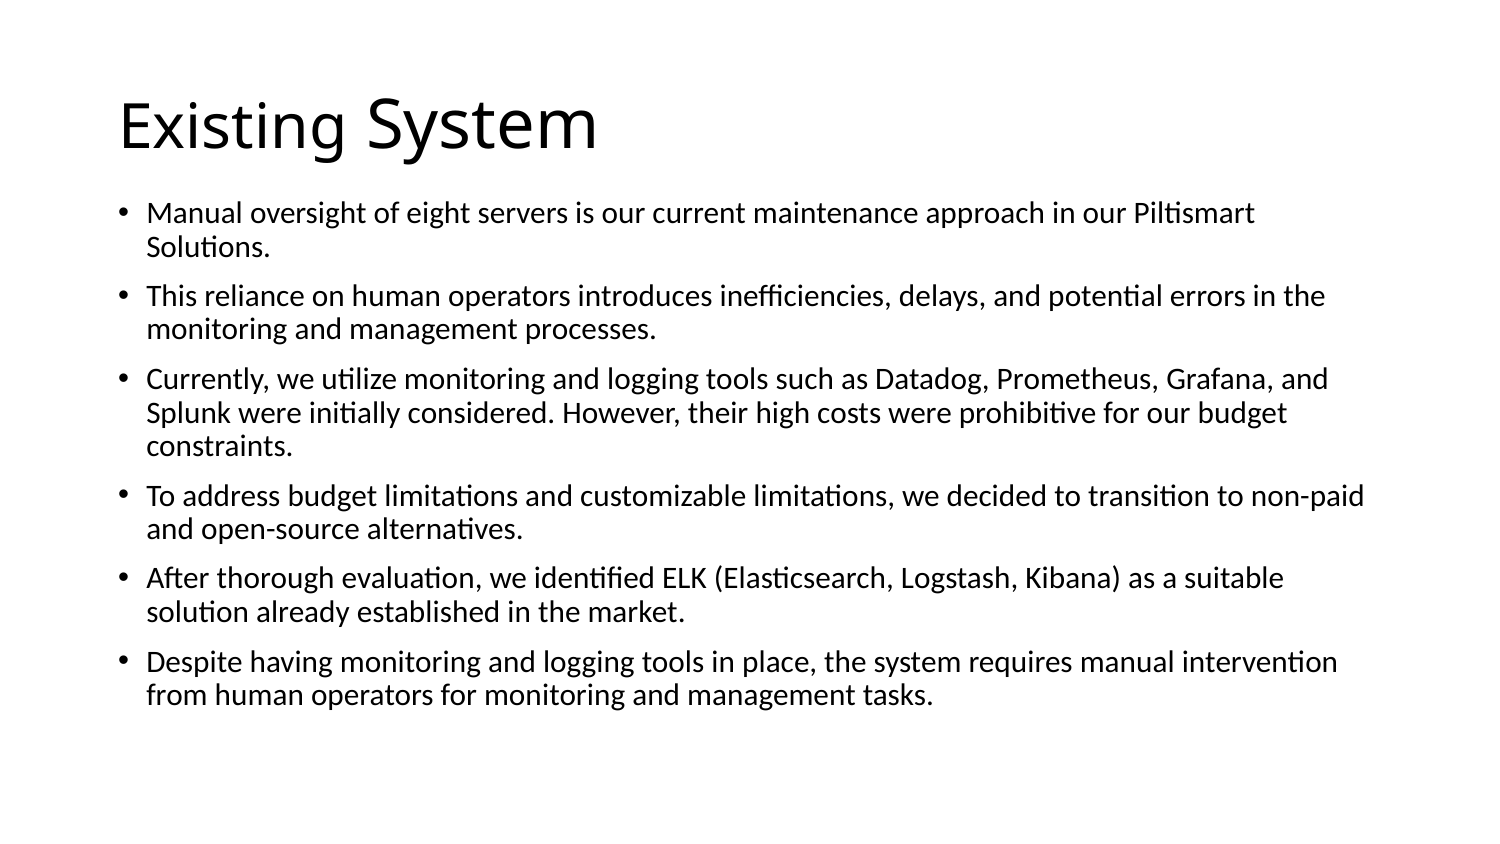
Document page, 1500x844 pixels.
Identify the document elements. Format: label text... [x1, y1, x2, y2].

list Manual oversight of eight servers is our current maintenance approach in our Piltismart Solutions. This reliance on human operators introduces inefficiencies, delays, and potential errors in the monitoring and management processes. Currently, we utilize monitoring and logging tools such as Datadog, Prometheus, Grafana, and Splunk were initially considered. However, their high costs were prohibitive for our budget constraints. To address budget limitations and customizable limitations, we decided to transition to non-paid and open-source alternatives. After thorough evaluation, we identified ELK (Elasticsearch, Logstash, Kibana) as a suitable solution already established in the market. Despite having monitoring and logging tools in place, the system requires manual intervention from human operators for monitoring and management tasks. [103, 189, 1397, 760]
title Existing System [103, 44, 1397, 189]
